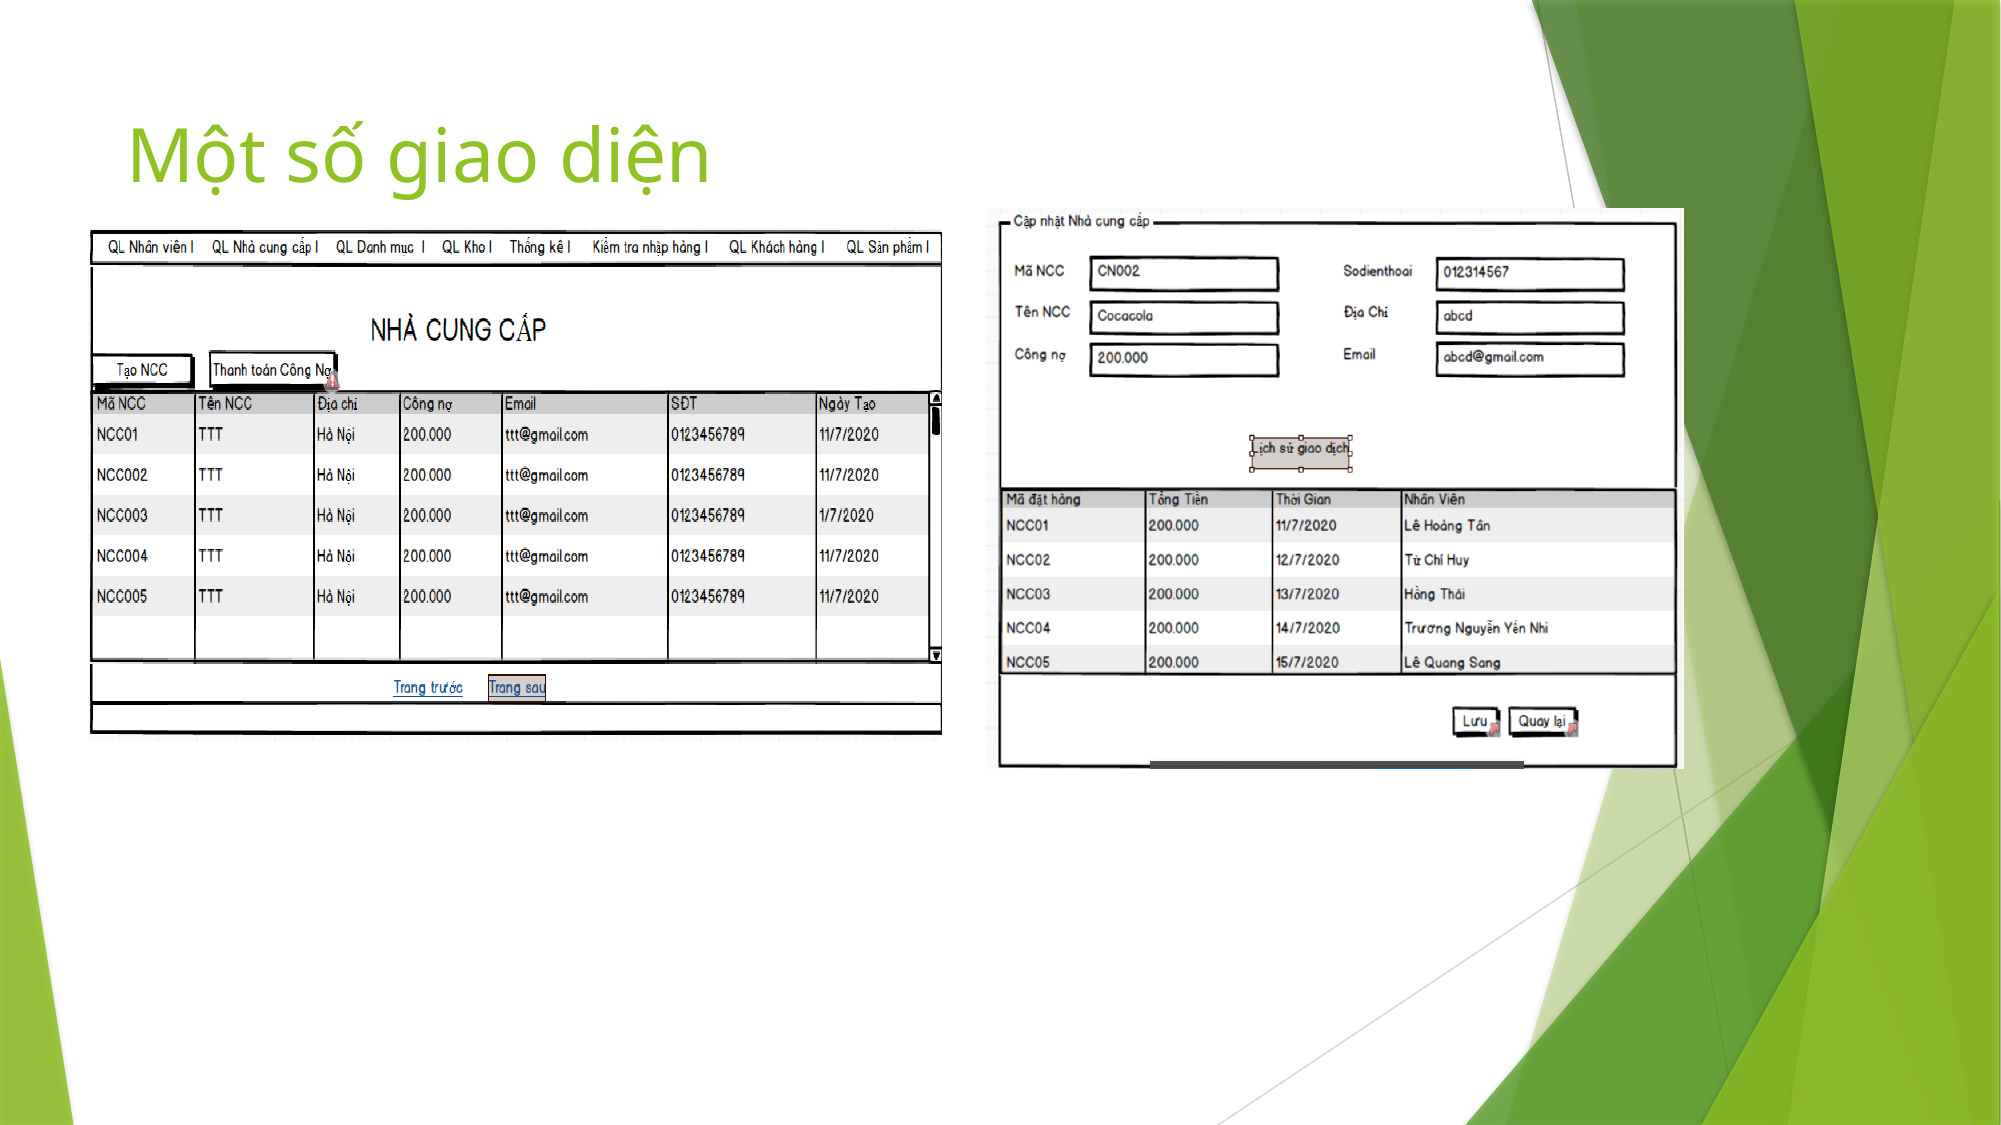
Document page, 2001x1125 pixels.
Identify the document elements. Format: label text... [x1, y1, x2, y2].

picture [985, 207, 1685, 769]
title Một số giao diện [111, 99, 1522, 317]
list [87, 228, 942, 742]
